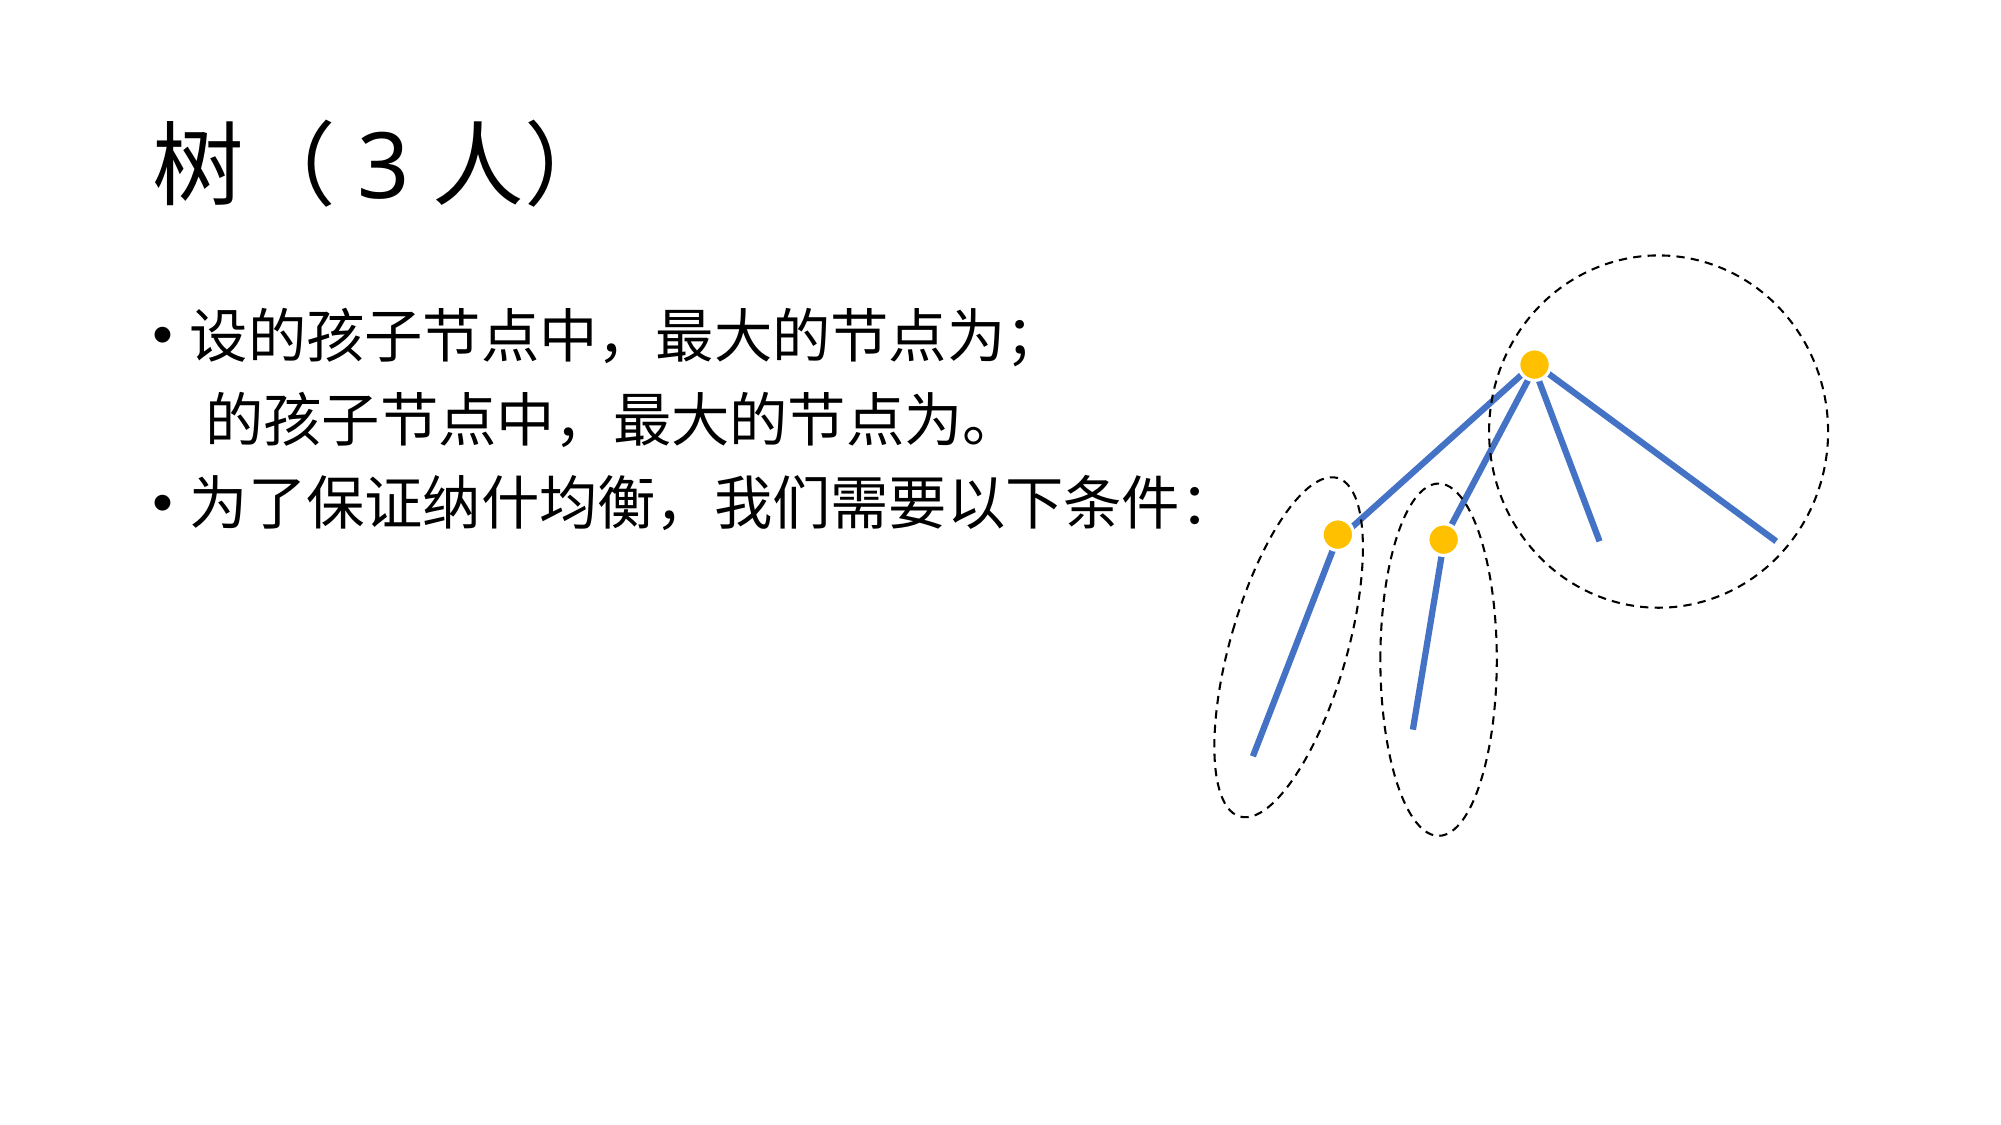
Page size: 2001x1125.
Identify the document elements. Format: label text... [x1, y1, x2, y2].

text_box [1336, 364, 1444, 542]
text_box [1444, 364, 1532, 538]
text_box [1502, 254, 1830, 609]
text_box [1379, 542, 1498, 837]
text_box [1213, 573, 1308, 819]
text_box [1252, 541, 1337, 757]
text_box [1532, 364, 1536, 542]
text_box [1268, 476, 1336, 541]
text_box [1337, 542, 1364, 688]
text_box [1412, 537, 1445, 730]
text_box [1536, 364, 1777, 542]
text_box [1445, 538, 1532, 542]
title 树（3人） [137, 59, 1863, 278]
